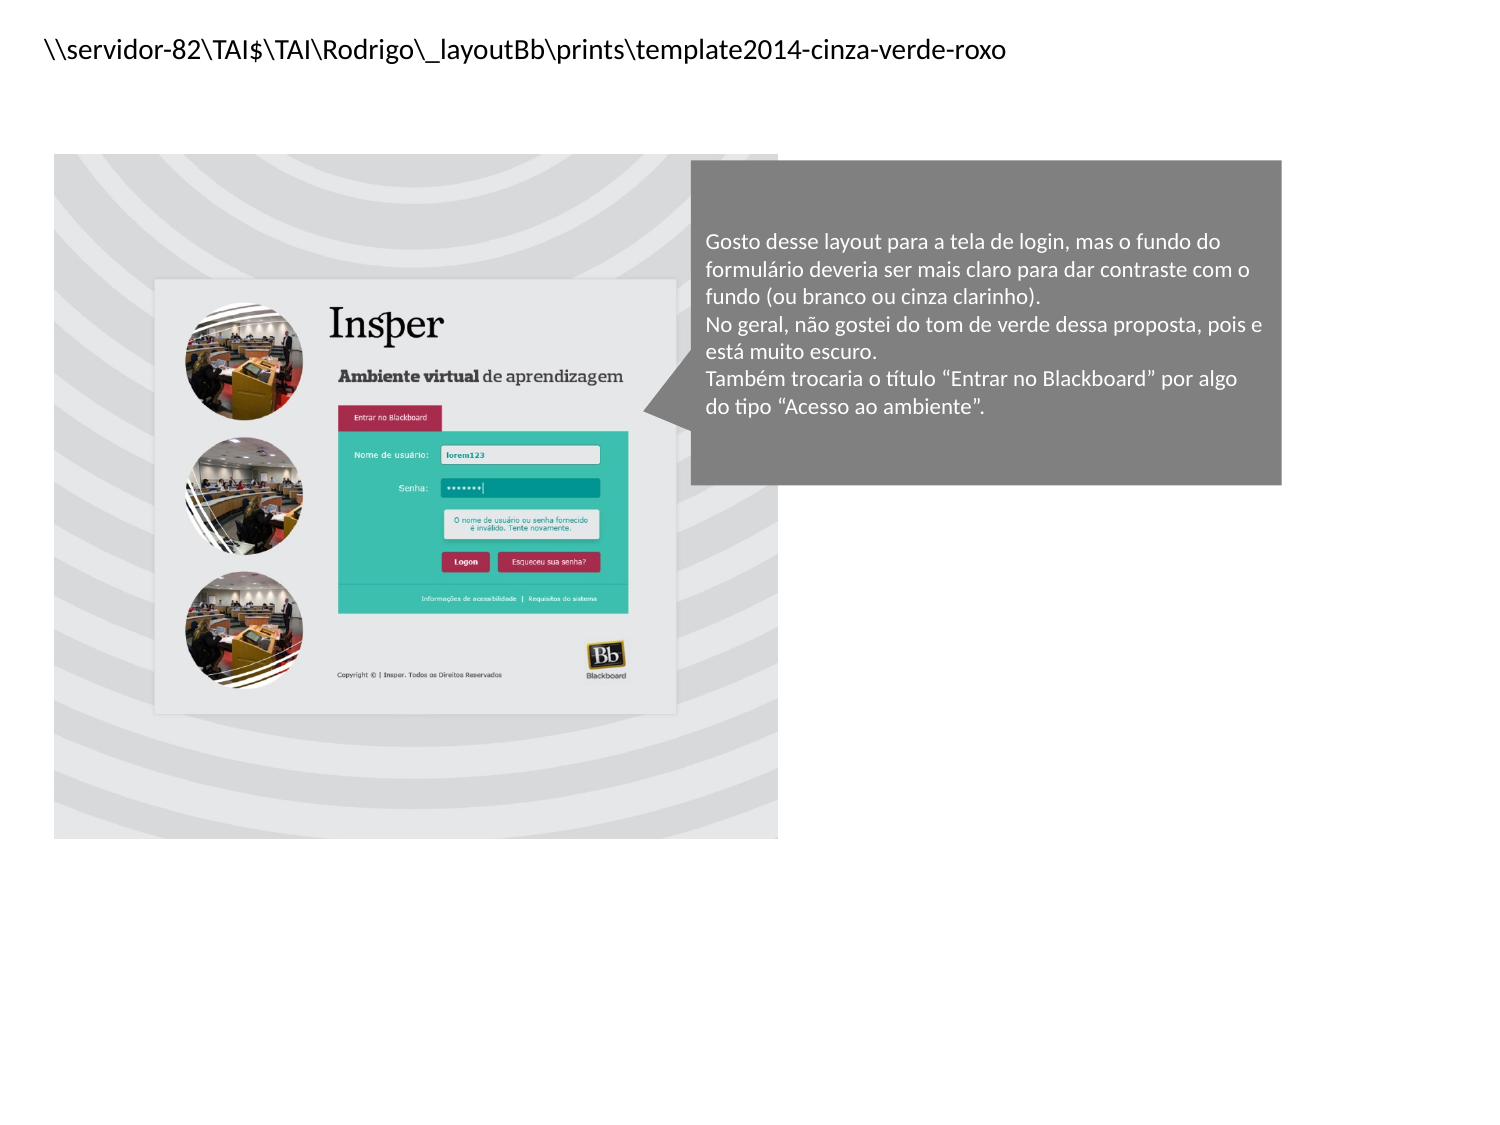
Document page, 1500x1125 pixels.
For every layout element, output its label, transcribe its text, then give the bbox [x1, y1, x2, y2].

text_box Gosto desse layout para a tela de login, mas o fundo do formulário deveria ser mais claro para dar contraste com o fundo (ou branco ou cinza clarinho). No geral, não gostei do tom de verde dessa proposta, pois e está muito escuro. Também trocaria o título “Entrar no Blackboard” por algo do tipo “Acesso ao ambiente”. [781, 158, 1284, 488]
text_box \\servidor-82\TAI$\TAI\Rodrigo\_layoutBb\prints\template2014-cinza-verde-roxo [29, 23, 1187, 73]
picture [53, 154, 778, 839]
